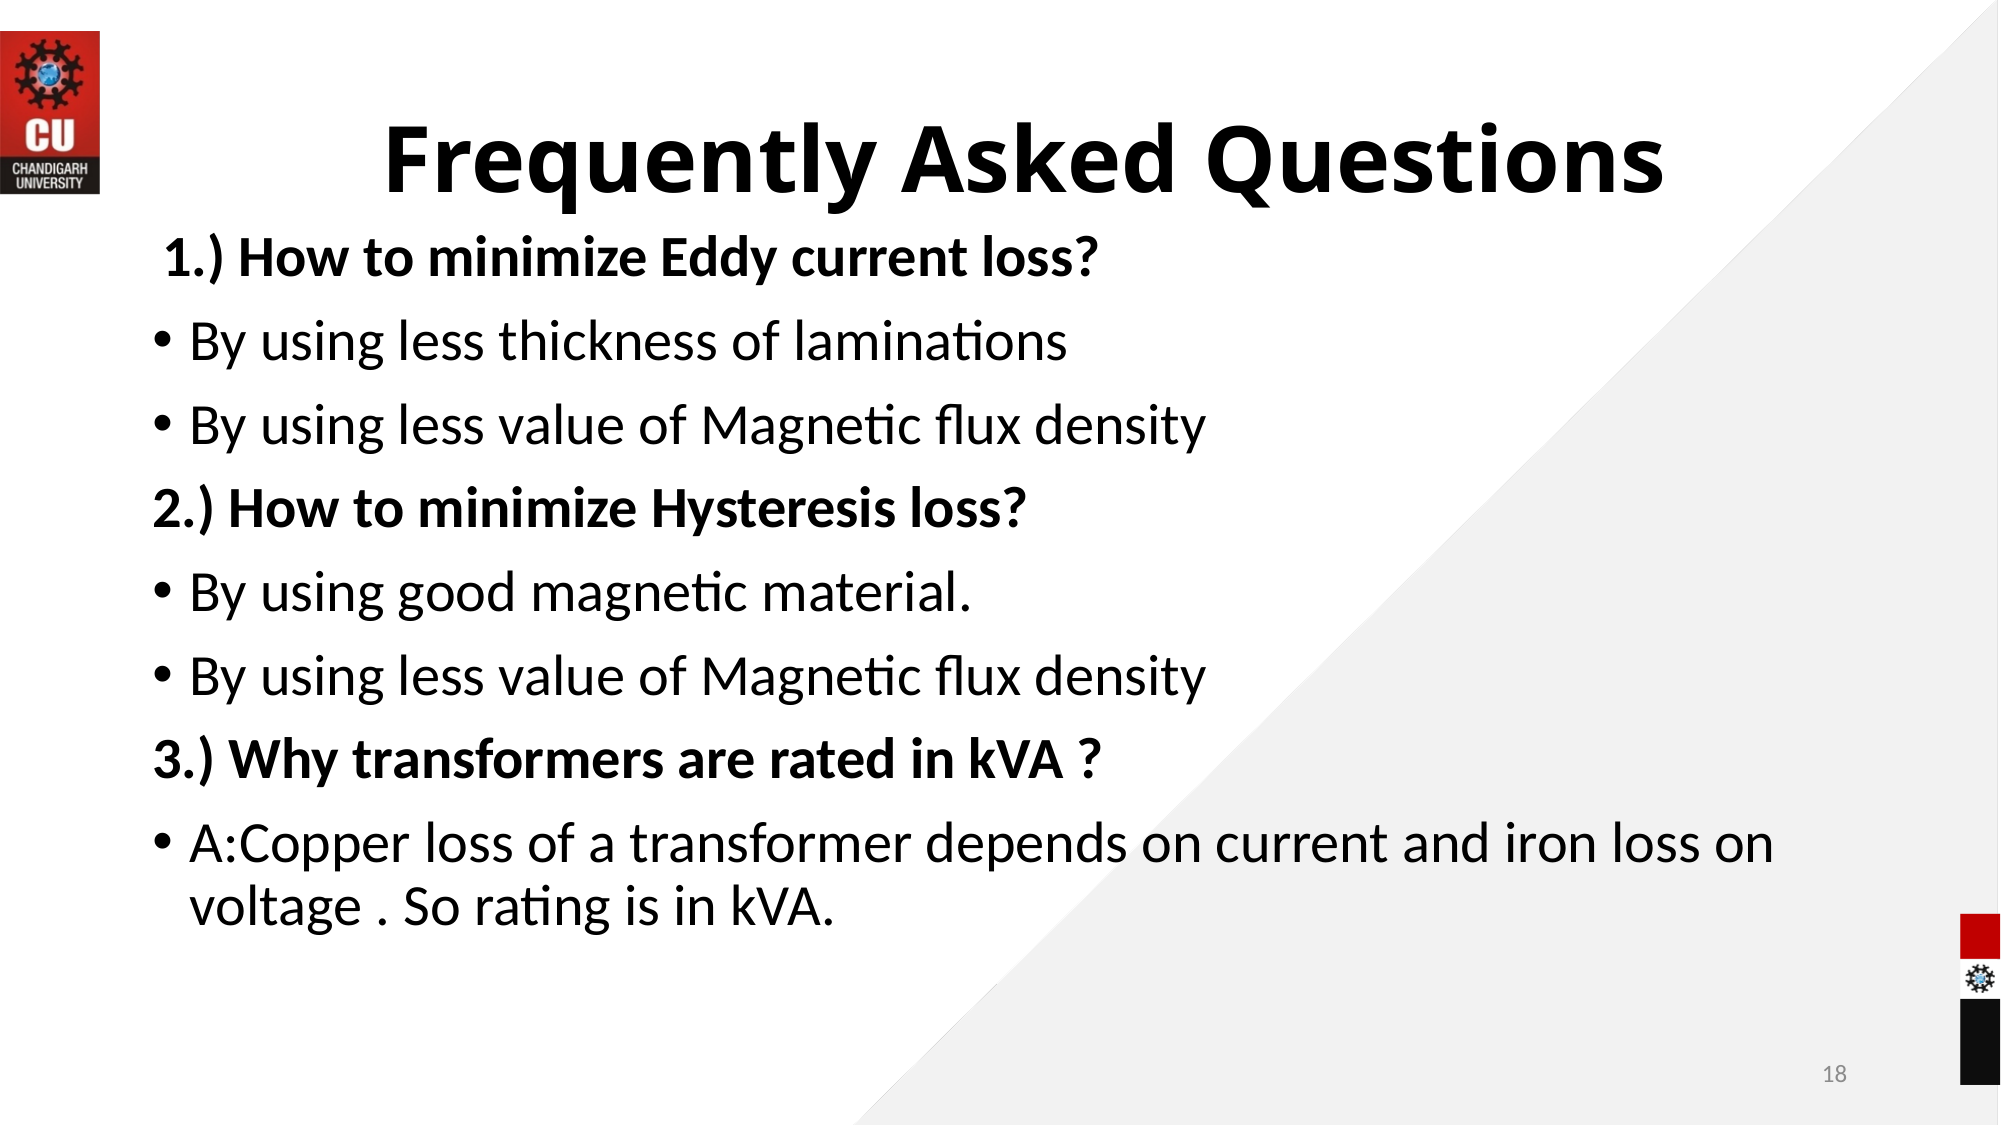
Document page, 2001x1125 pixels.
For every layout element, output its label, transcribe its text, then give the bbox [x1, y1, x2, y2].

slide_number 18 [1412, 1042, 1863, 1103]
picture [0, 0, 2001, 1125]
list 1.) How to minimize Eddy current loss? By using less thickness of laminations By using less value of Magnetic flux density 2.) How to minimize Hysteresis loss? By using good magnetic material. By using less value of Magnetic flux density 3.) Why transformers are rated in kVA ? A:Copper loss of a transformer depends on current and iron loss on voltage . So rating is in kVA. [137, 219, 1886, 1014]
title Frequently Asked Questions [173, 70, 1899, 255]
